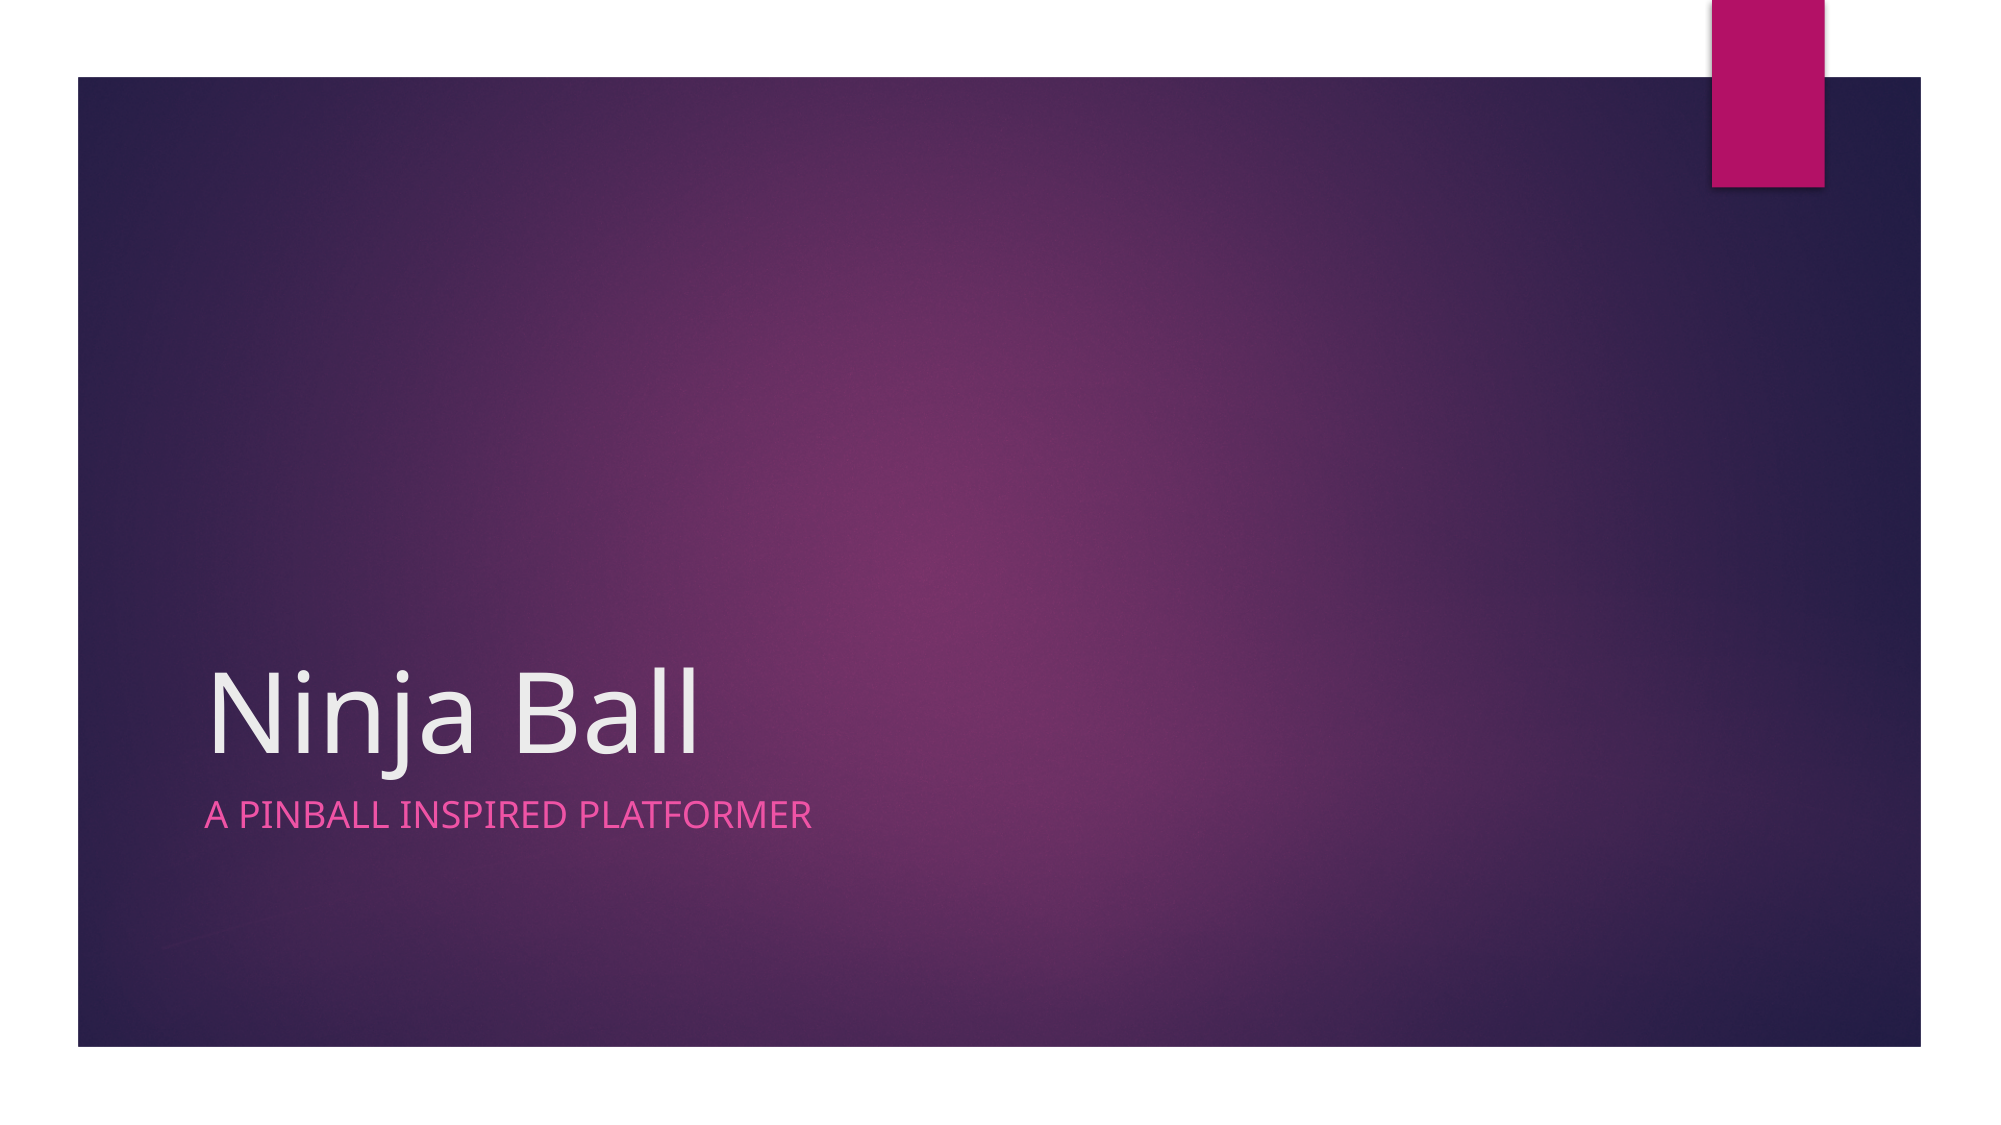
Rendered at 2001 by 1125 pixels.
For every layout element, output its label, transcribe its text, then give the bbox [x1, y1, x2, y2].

subtitle A pinball inspired platformer [189, 783, 1638, 925]
title Ninja Ball [189, 344, 1638, 783]
